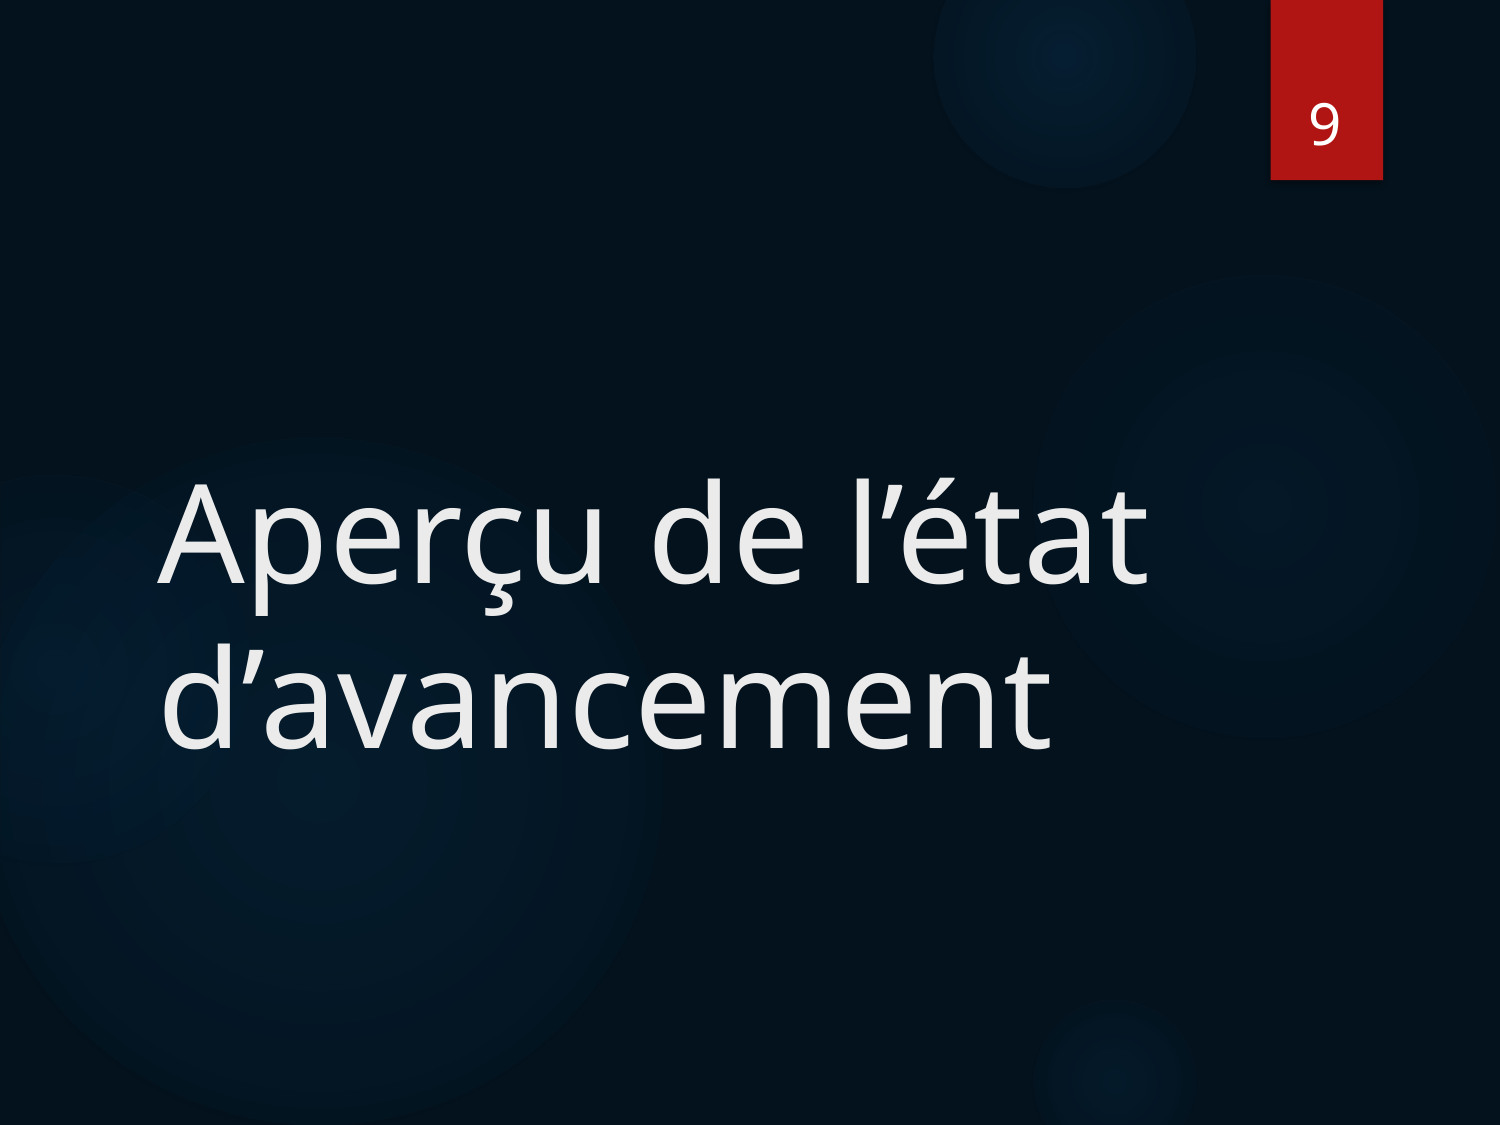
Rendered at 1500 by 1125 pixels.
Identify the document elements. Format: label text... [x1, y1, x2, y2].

slide_number 9 [1273, 48, 1378, 175]
title Aperçu de l’état d’avancement [142, 469, 1229, 784]
